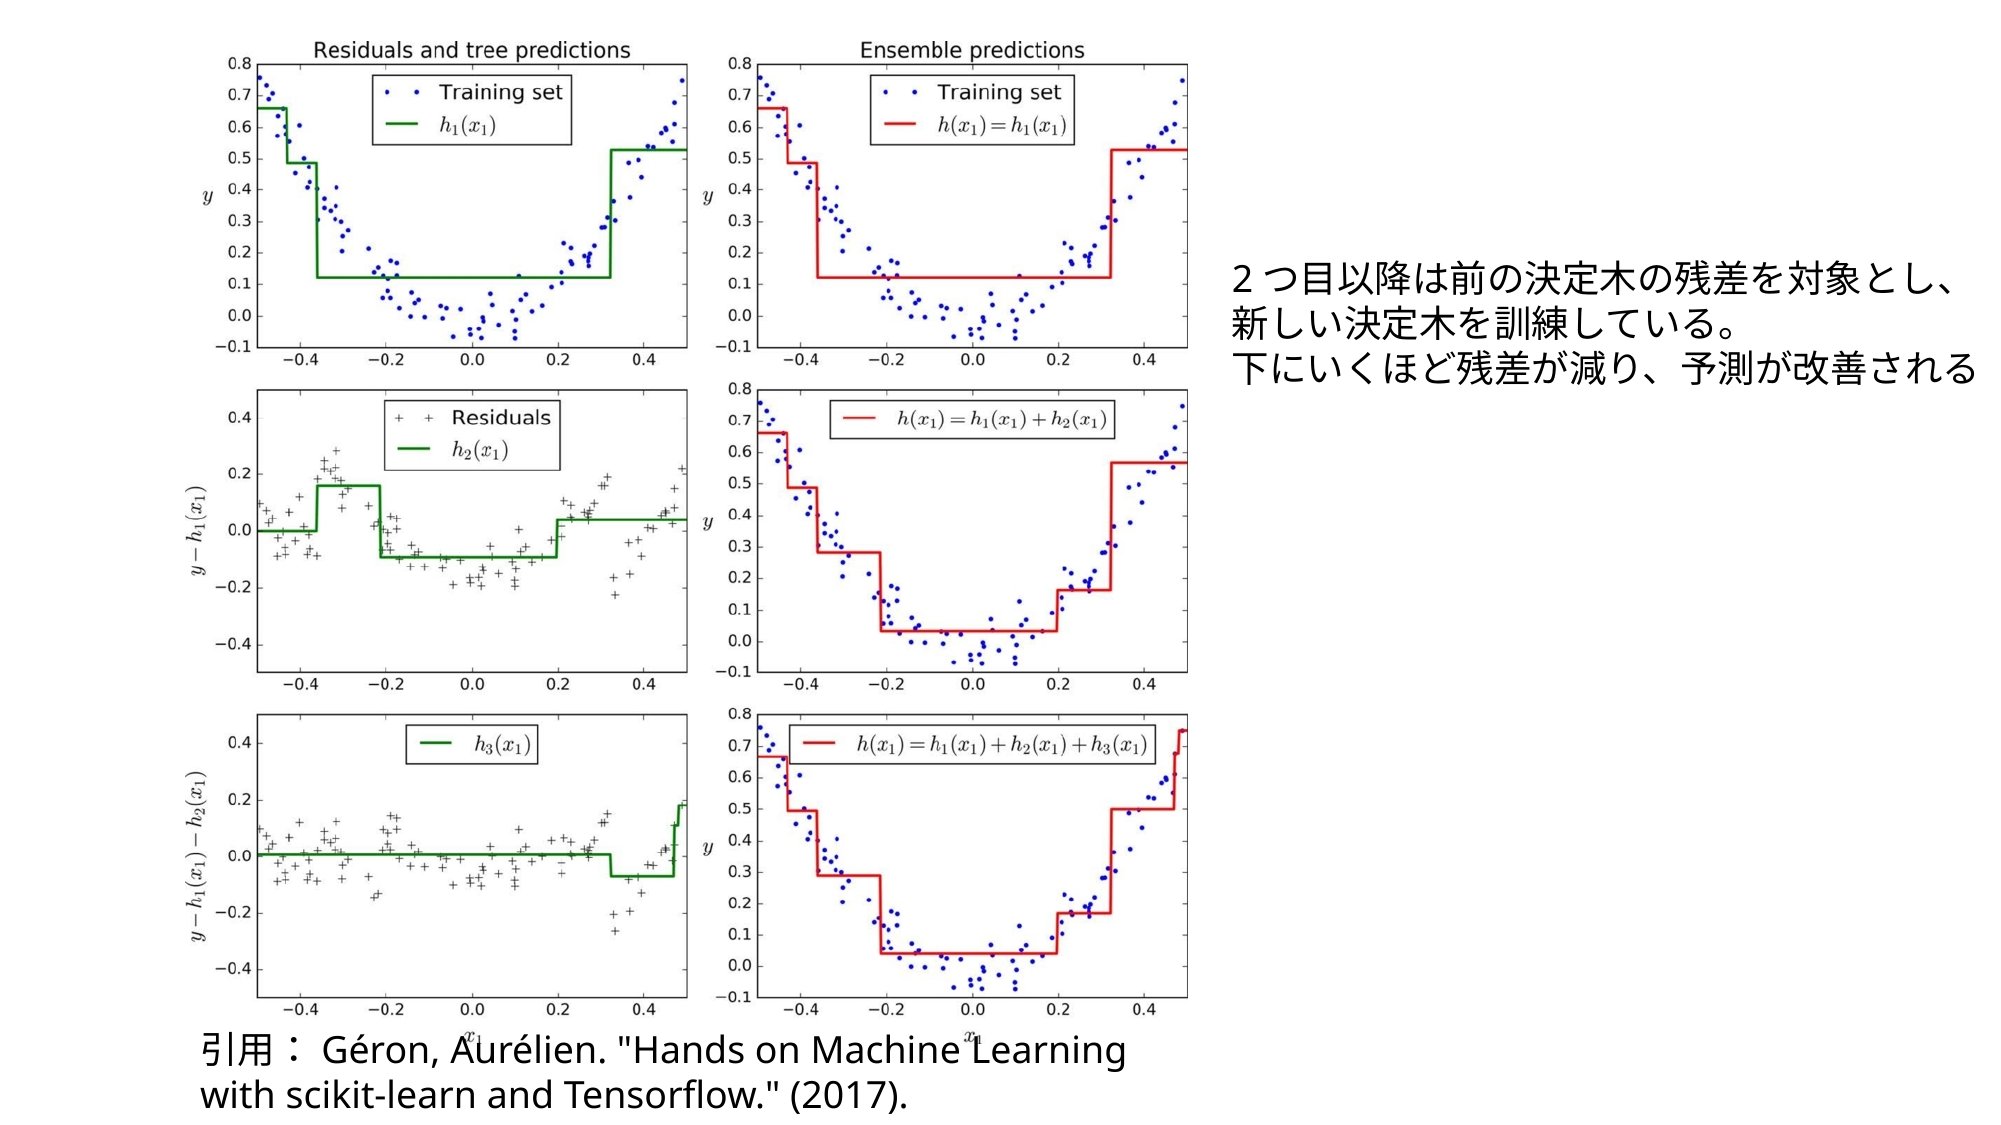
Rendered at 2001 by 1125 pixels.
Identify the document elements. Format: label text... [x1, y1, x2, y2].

text_box 引用：Géron, Aurélien. "Hands on Machine Learning with scikit-learn and Tensorflow." (2017). [185, 1045, 1186, 1124]
text_box 2つ目以降は前の決定木の残差を対象とし、 新しい決定木を訓練している。 下にいくほど残差が減り、予測が改善される [1217, 247, 1996, 398]
picture [185, 41, 1188, 1045]
